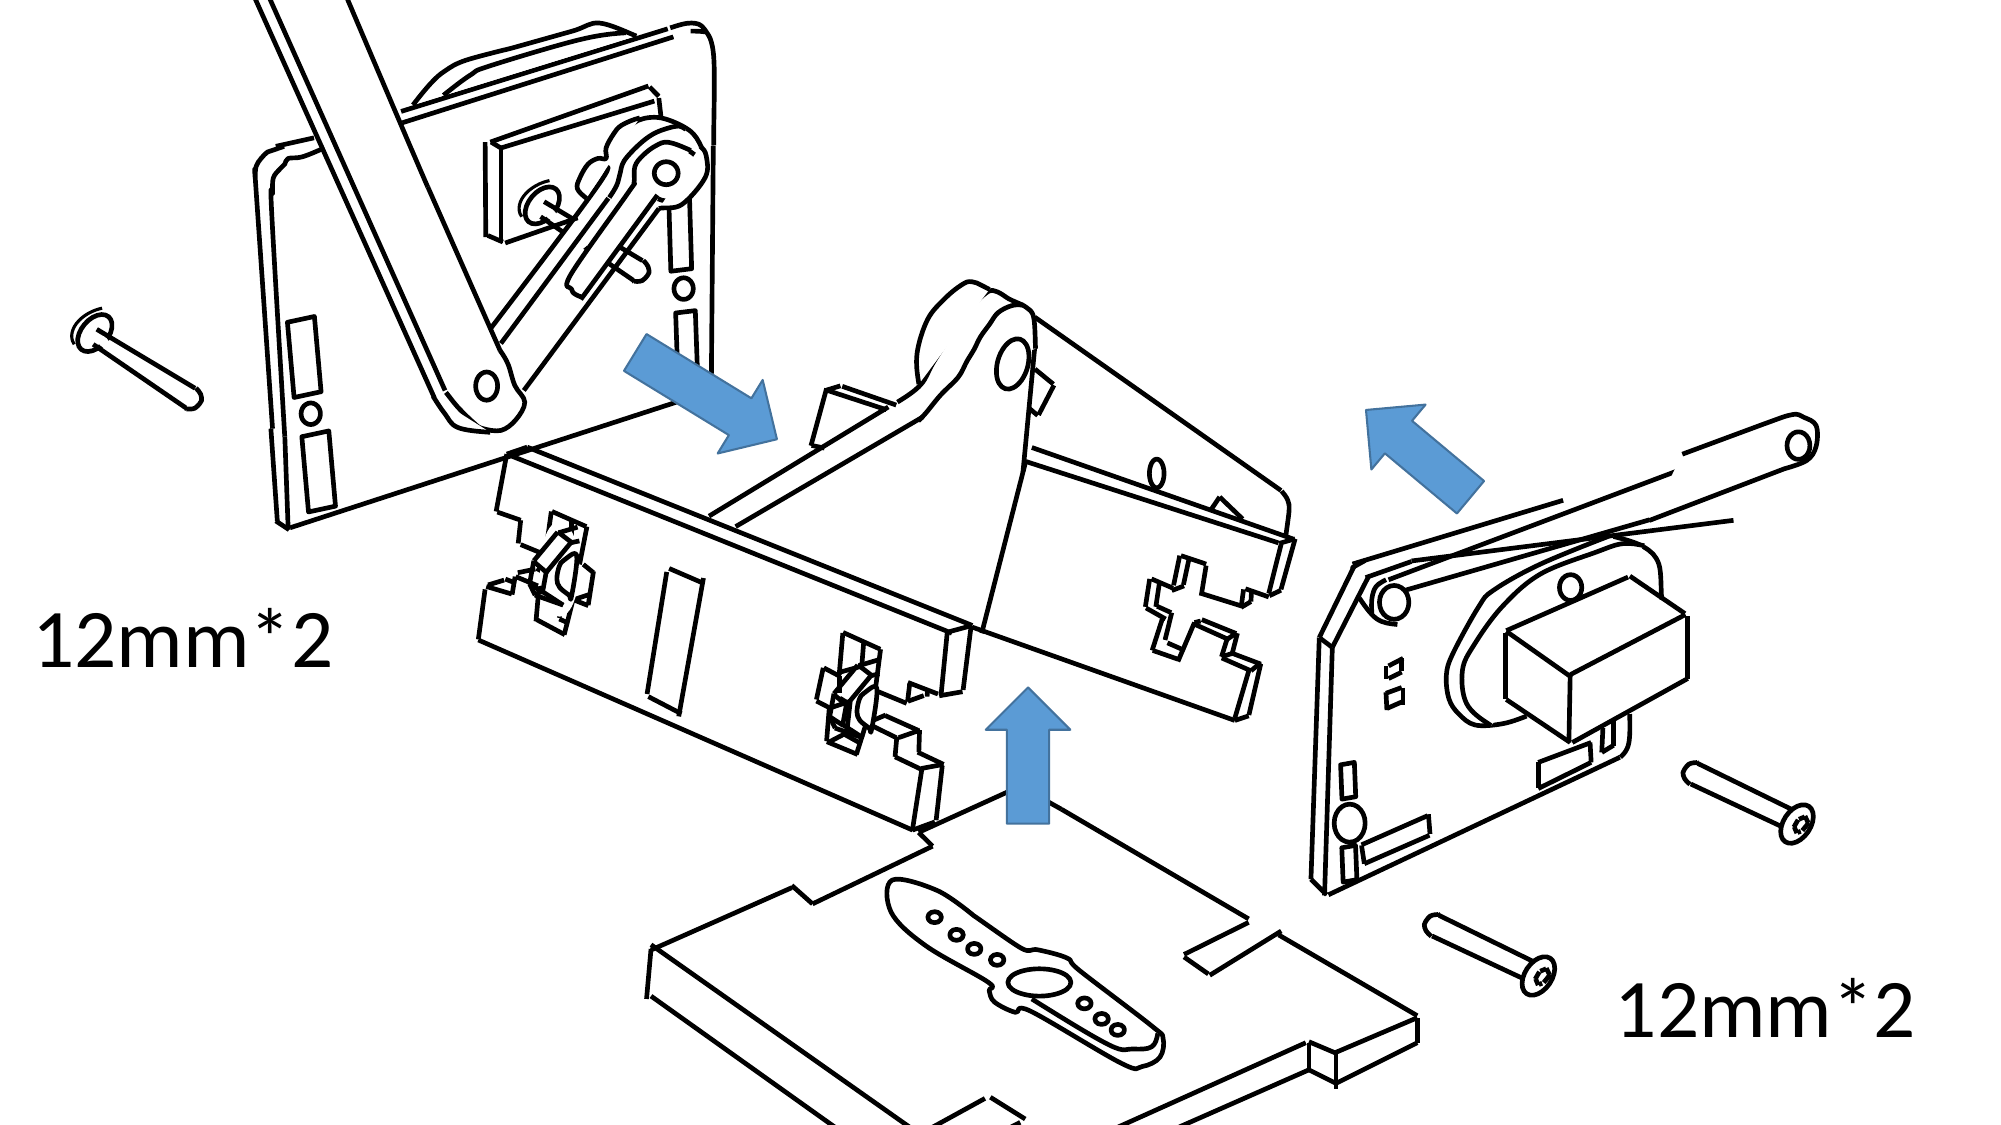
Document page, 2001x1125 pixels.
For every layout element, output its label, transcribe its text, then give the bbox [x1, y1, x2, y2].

text_box 12mm*2 [17, 576, 349, 692]
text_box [72, 311, 198, 415]
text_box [646, 786, 1418, 1125]
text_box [191, 0, 715, 530]
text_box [533, 523, 578, 603]
text_box 12mm*2 [1600, 946, 1932, 1062]
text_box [1697, 742, 1805, 854]
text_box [478, 281, 1296, 832]
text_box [1310, 414, 1818, 896]
text_box [1364, 403, 1427, 414]
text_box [1438, 894, 1547, 1006]
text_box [833, 656, 878, 736]
